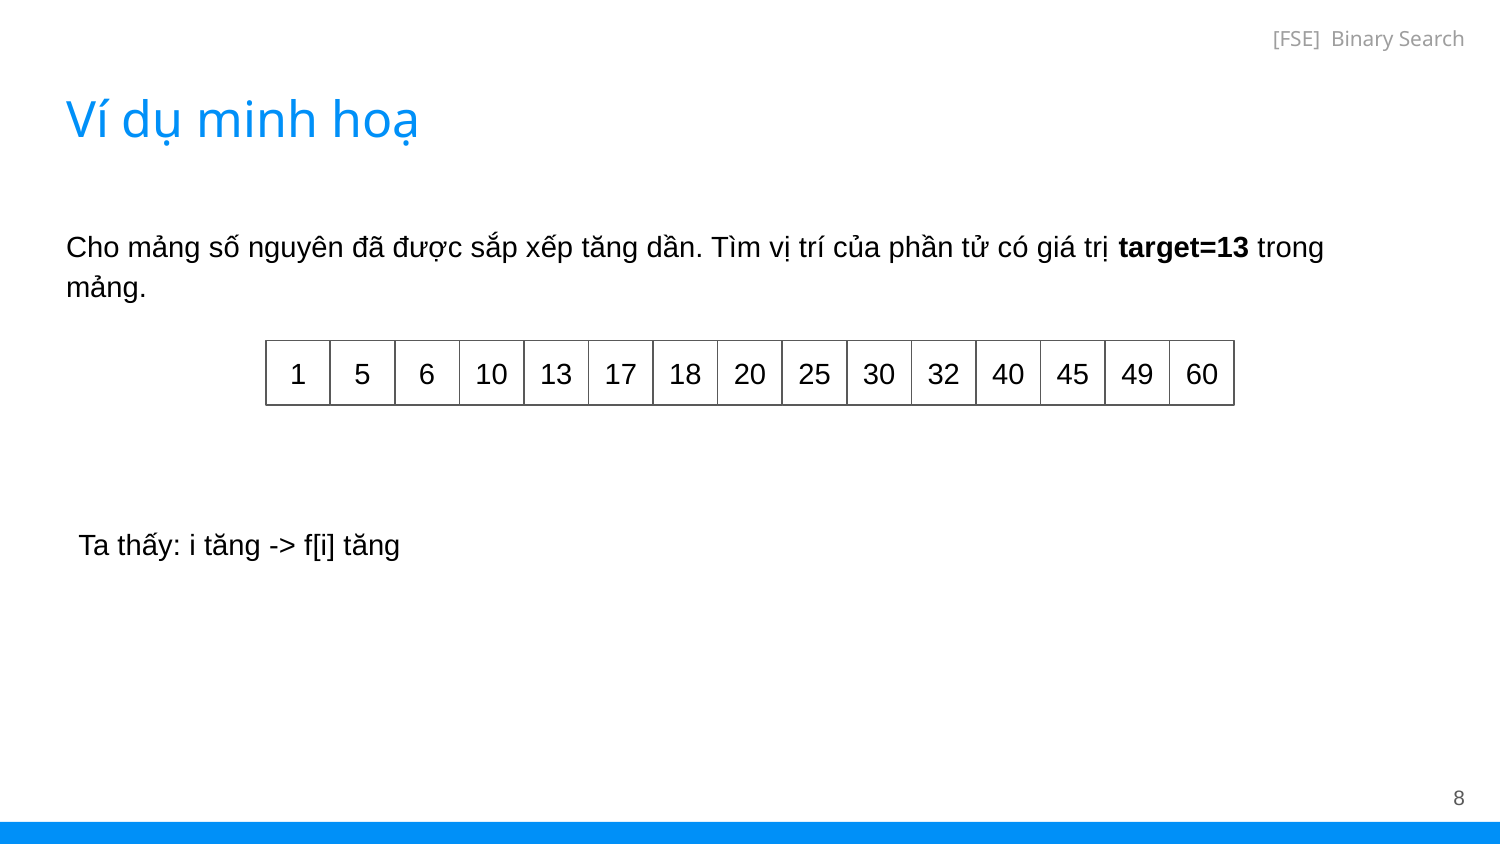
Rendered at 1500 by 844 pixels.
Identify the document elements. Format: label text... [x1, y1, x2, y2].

list Ta thấy: i tăng -> f[i] tăng [63, 505, 1437, 618]
text_box [FSE] Binary Search [1182, 10, 1480, 116]
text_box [265, 340, 1235, 406]
title Ví dụ minh hoạ [51, 72, 1449, 167]
text_box [0, 821, 1500, 844]
list Cho mảng số nguyên đã được sắp xếp tăng dần. Tìm vị trí của phần tử có giá trị target=13 trong mảng. [51, 207, 1425, 320]
slide_number ‹#› [1389, 764, 1480, 830]
